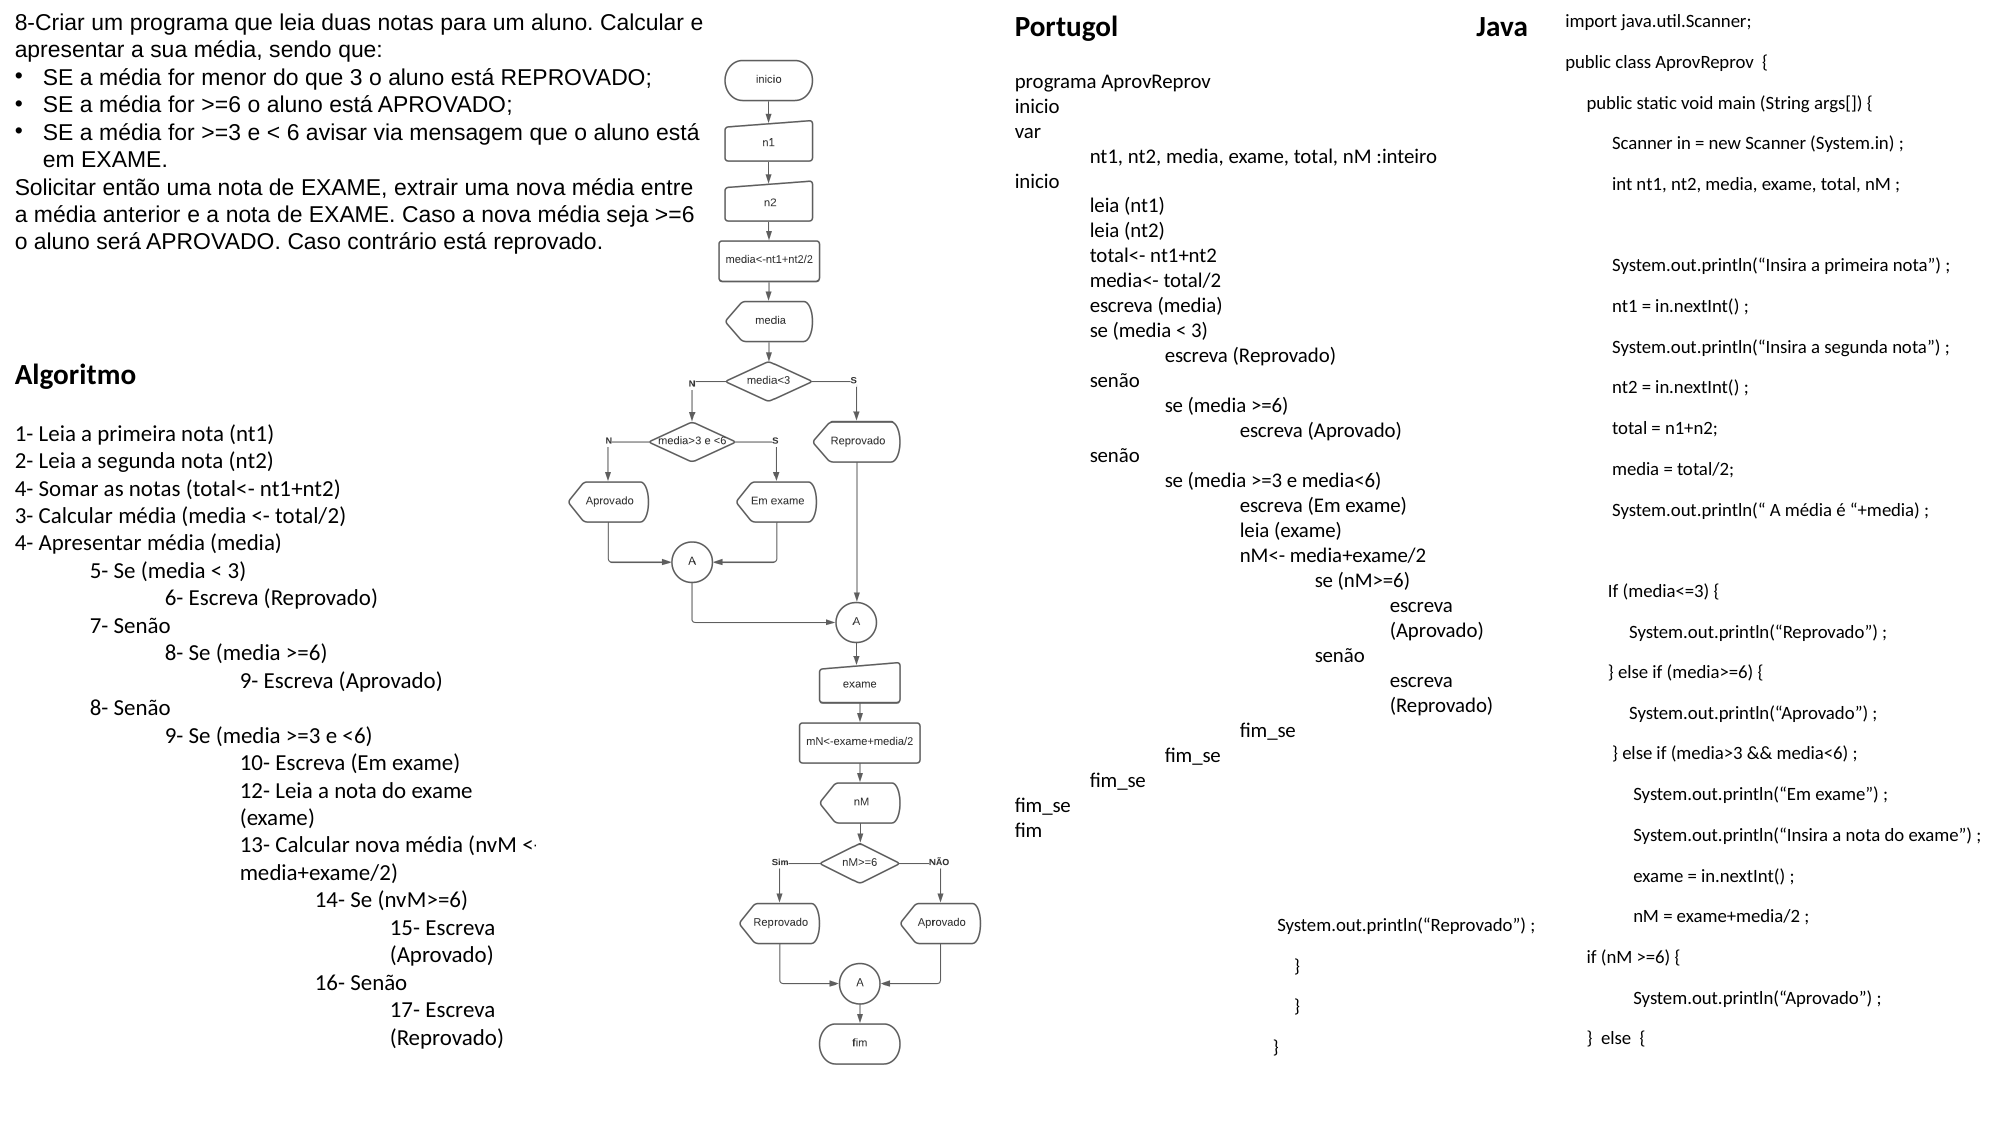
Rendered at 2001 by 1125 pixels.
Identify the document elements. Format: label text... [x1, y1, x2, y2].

text_box 8-Criar um programa que leia duas notas para um aluno. Calcular e apresentar a sua média, sendo que: SE a média for menor do que 3 o aluno está REPROVADO; SE a média for >=6 o aluno está APROVADO; SE a média for >=3 e < 6 avisar via mensagem que o aluno está em EXAME. Solicitar então uma nota de EXAME, extrair uma nova média entre a média anterior e a nota de EXAME. Caso a nova média seja >=6 o aluno será APROVADO. Caso contrário está reprovado. [0, 0, 536, 290]
text_box import java.util.Scanner; public class AprovReprov { public static void main (String args[]) { Scanner in = new Scanner (System.in) ; int nt1, nt2, media, exame, total, nM ; System.out.println(“Insira a primeira nota”) ; nt1 = in.nextInt() ; System.out.println(“Insira a segunda nota”) ; nt2 = in.nextInt() ; total = n1+n2; media = total/2; System.out.println(“ A média é “+media) ; If (media<=3) { System.out.println(“Reprovado”) ; } else if (media>=6) { System.out.println(“Aprovado”) ; } else if (media>3 && media<6) ; System.out.println(“Em exame”) ; System.out.println(“Insira a nota do exame”) ; exame = in.nextInt() ; nM = exame+media/2 ; if (nM >=6) { System.out.println(“Aprovado”) ; } else { [1550, 0, 2000, 1096]
text_box Portugol programa AprovReprov inicio var nt1, nt2, media, exame, total, nM :inteiro inicio leia (nt1) leia (nt2) total<- nt1+nt2 media<- total/2 escreva (media) se (media < 3) escreva (Reprovado) senão se (media >=6) escreva (Aprovado) senão se (media >=3 e media<6) escreva (Em exame) leia (exame) nM<- media+exame/2 se (nM>=6) escreva (Aprovado) senão escreva (Reprovado) fim_se fim_se fim_se fim_se fim [1012, 0, 1511, 894]
text_box Java [1461, 0, 1543, 50]
picture [536, 0, 1012, 1125]
text_box Algoritmo 1- Leia a primeira nota (nt1) 2- Leia a segunda nota (nt2) 4- Somar as notas (total<- nt1+nt2) 3- Calcular média (media <- total/2) 4- Apresentar média (media) 5- Se (media < 3) 6- Escreva (Reprovado) 7- Senão 8- Se (media >=6) 9- Escreva (Aprovado) 8- Senão 9- Se (media >=3 e <6) 10- Escreva (Em exame) 12- Leia a nota do exame (exame) 13- Calcular nova média (nvM <- media+exame/2) 14- Se (nvM>=6) 15- Escreva (Aprovado) 16- Senão 17- Escreva (Reprovado) [0, 348, 536, 1085]
text_box System.out.println(“Reprovado”) ; } } } [1258, 903, 1551, 1065]
